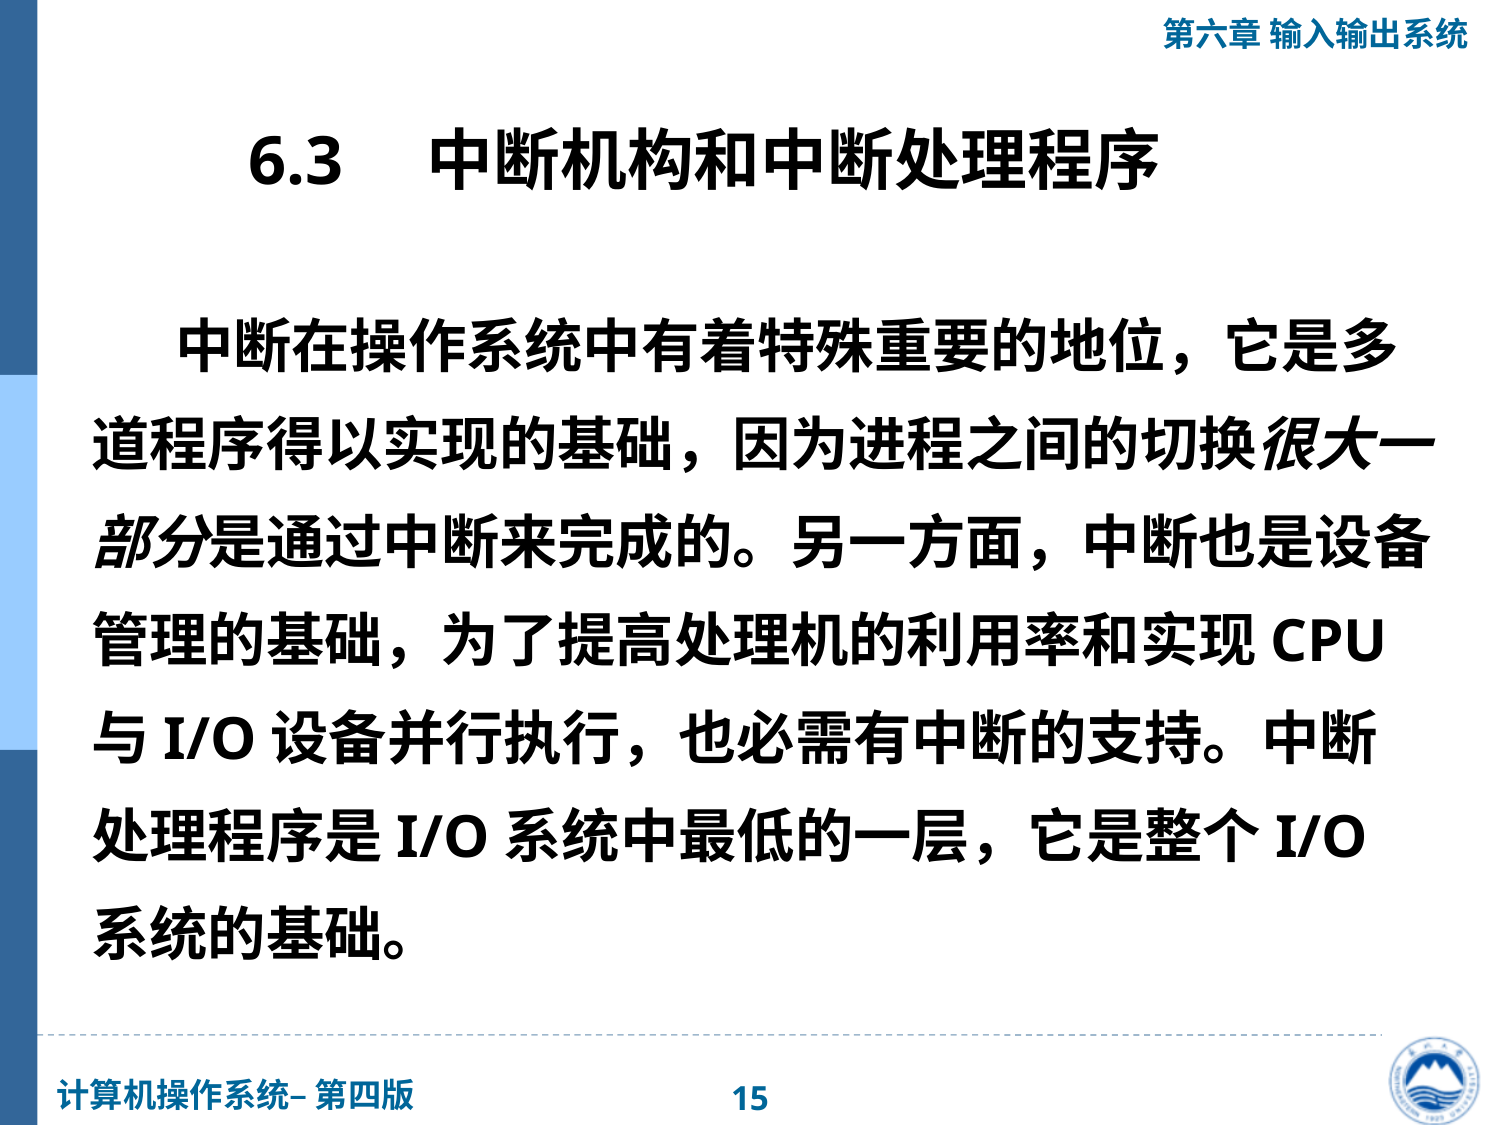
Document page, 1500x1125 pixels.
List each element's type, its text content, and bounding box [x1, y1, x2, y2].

picture [1382, 1033, 1482, 1125]
text_box 6.3 中断机构和中断处理程序 中断在操作系统中有着特殊重要的地位，它是多道程序得以实现的基础，因为进程之间的切换很大一部分是通过中断来完成的。另一方面，中断也是设备管理的基础，为了提高处理机的利用率和实现CPU与I/O设备并行执行，也必需有中断的支持。中断处理程序是I/O系统中最低的一层，它是整个I/O系统的基础。 [76, 78, 1447, 988]
